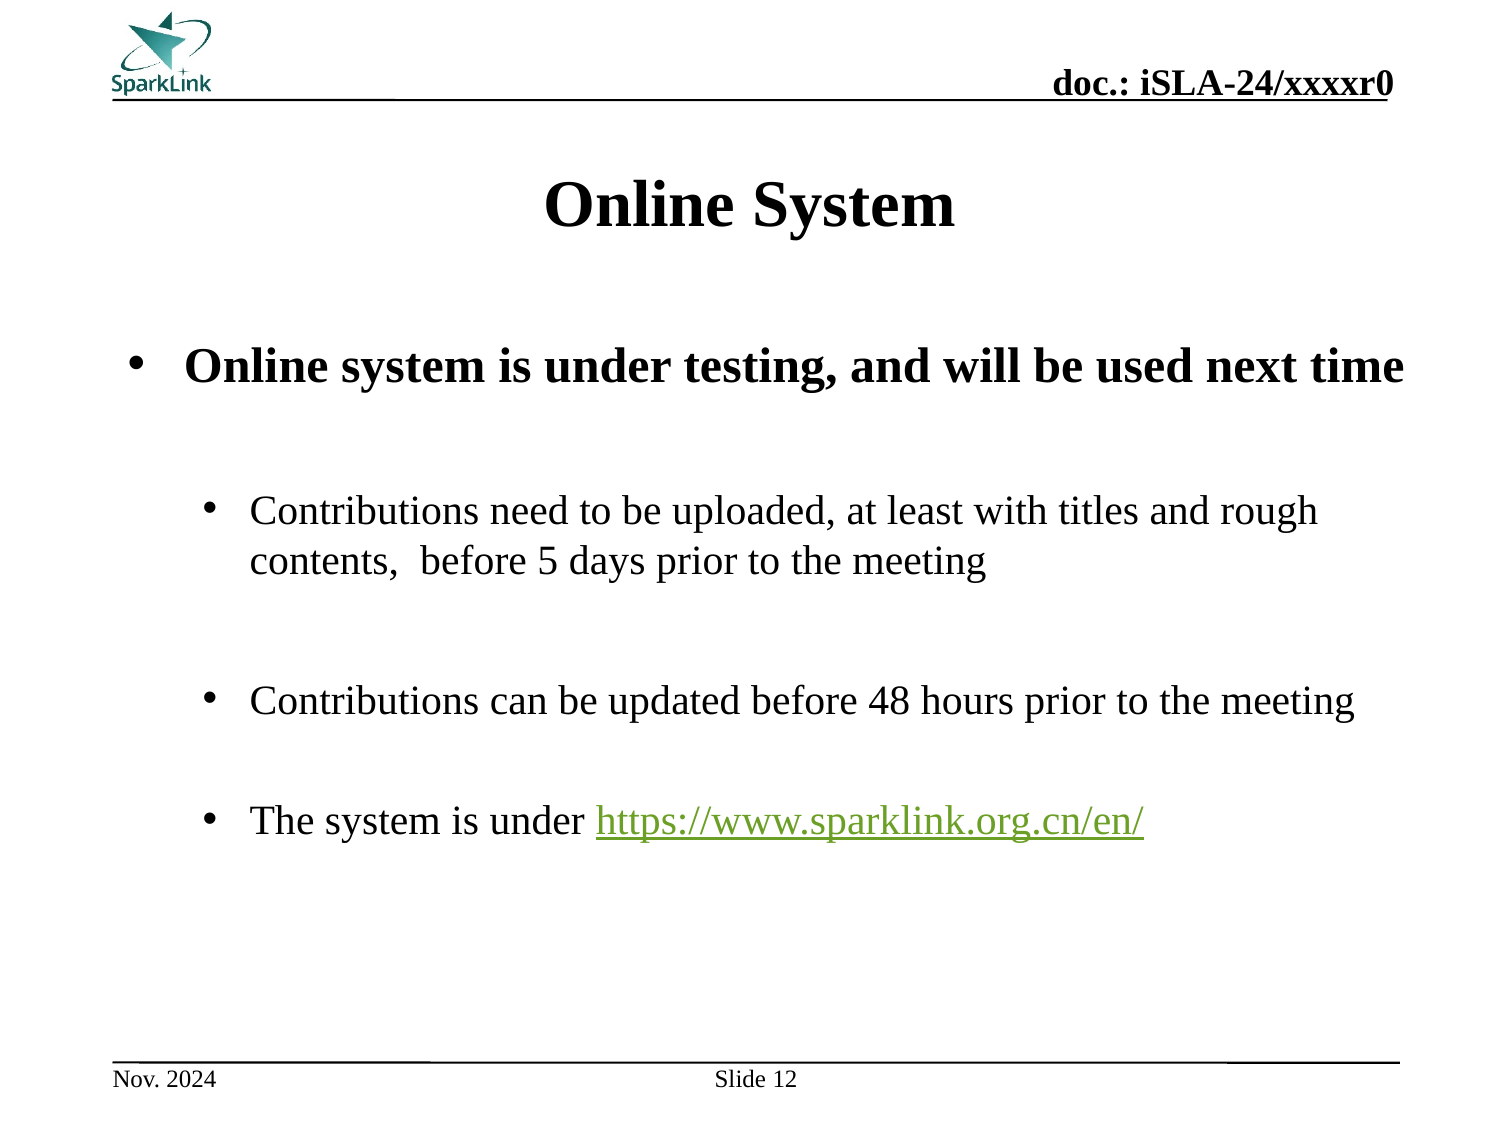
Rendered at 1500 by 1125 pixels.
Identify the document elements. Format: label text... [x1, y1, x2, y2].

list Online system is under testing, and will be used next time Contributions need to be uploaded, at least with titles and rough contents, before 5 days prior to the meeting Contributions can be updated before 48 hours prior to the meeting The system is under https://www.sparklink.org.cn/en/ [112, 324, 1444, 1000]
title Online System [112, 112, 1388, 288]
picture [110, 6, 211, 96]
slide_number Slide 12 [712, 1061, 800, 1123]
